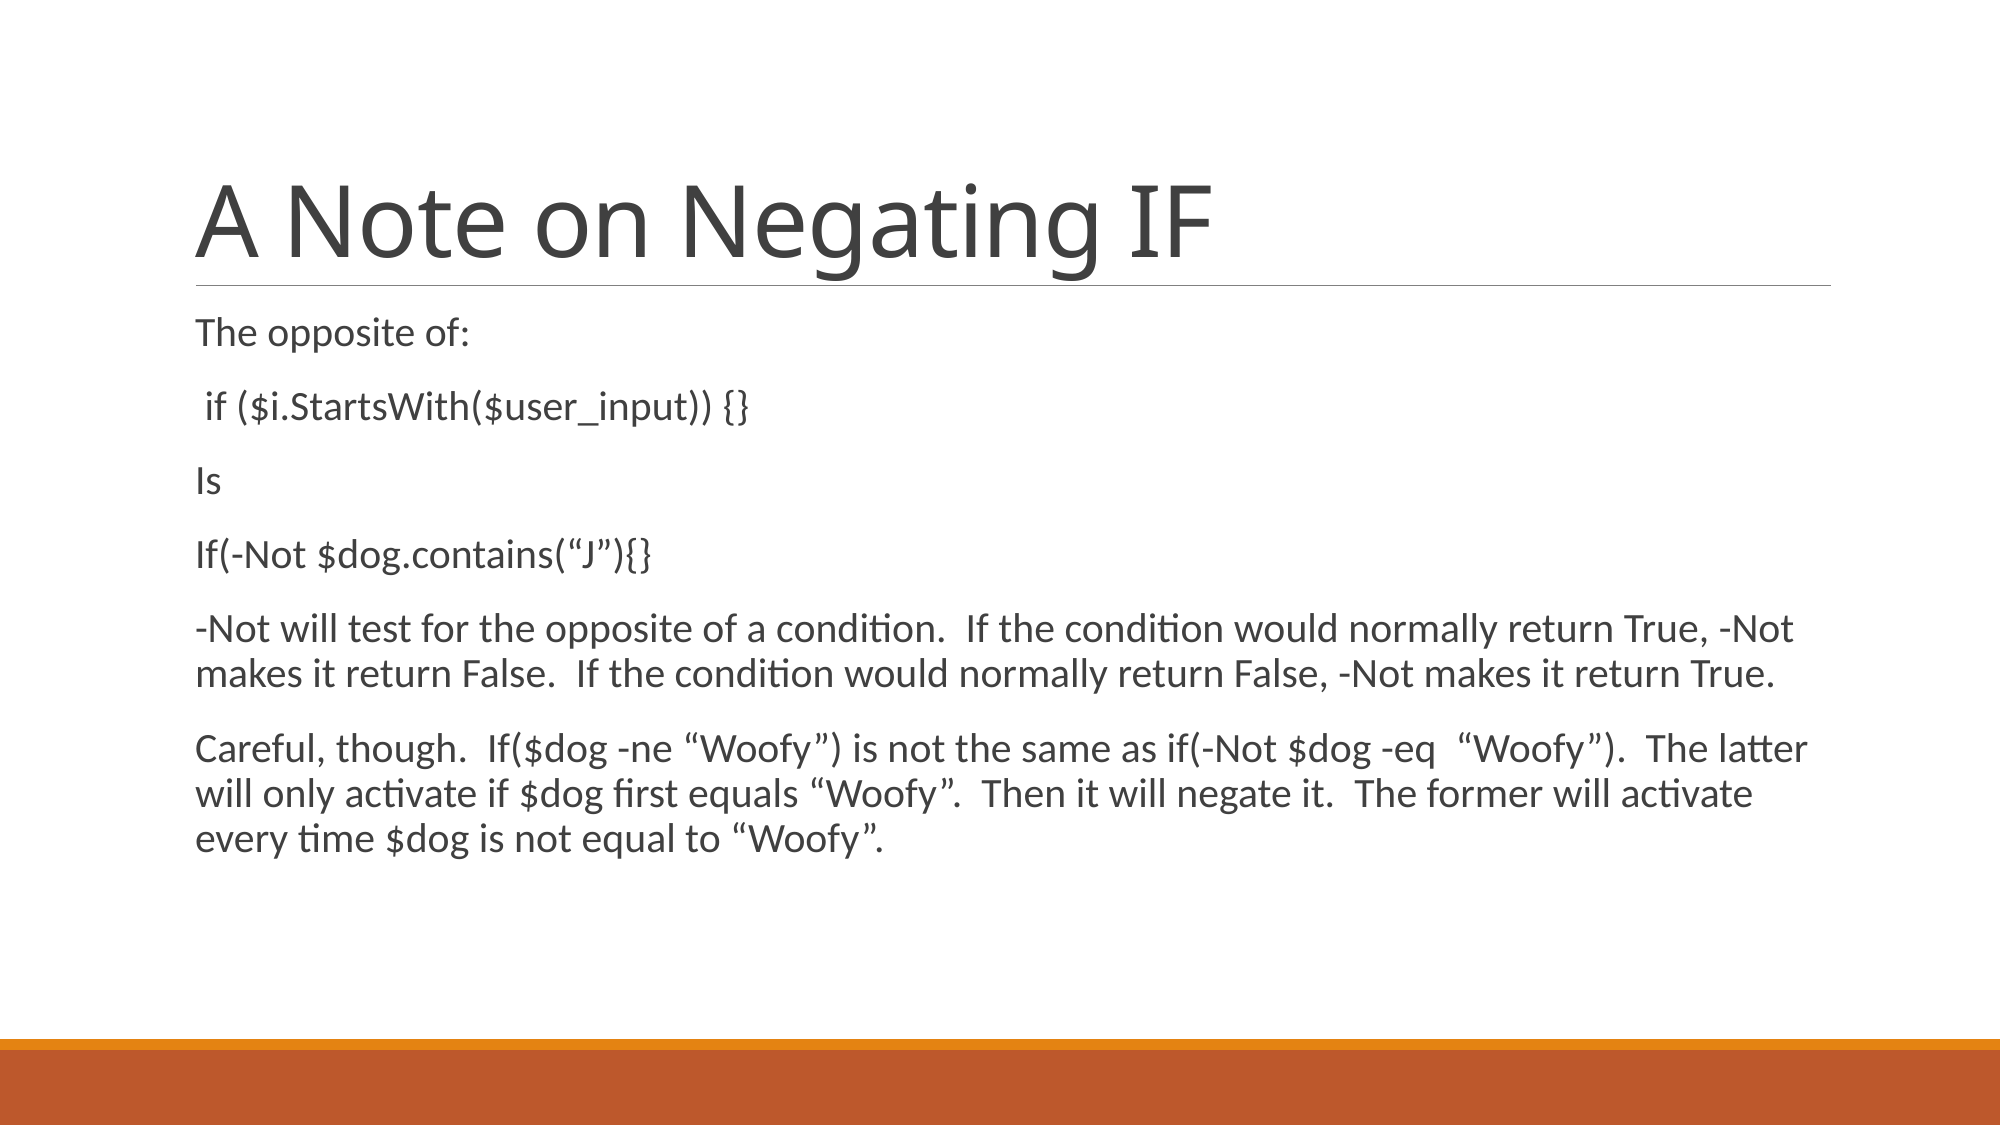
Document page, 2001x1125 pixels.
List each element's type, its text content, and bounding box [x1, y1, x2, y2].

list The opposite of: if ($i.StartsWith($user_input)) {} Is If(-Not $dog.contains(“J”){} -Not will test for the opposite of a condition. If the condition would normally return True, -Not makes it return False. If the condition would normally return False, -Not makes it return True. Careful, though. If($dog -ne “Woofy”) is not the same as if(-Not $dog -eq “Woofy”). The latter will only activate if $dog first equals “Woofy”. Then it will negate it. The former will activate every time $dog is not equal to “Woofy”. [180, 302, 1830, 963]
title A Note on Negating IF [180, 47, 1830, 285]
